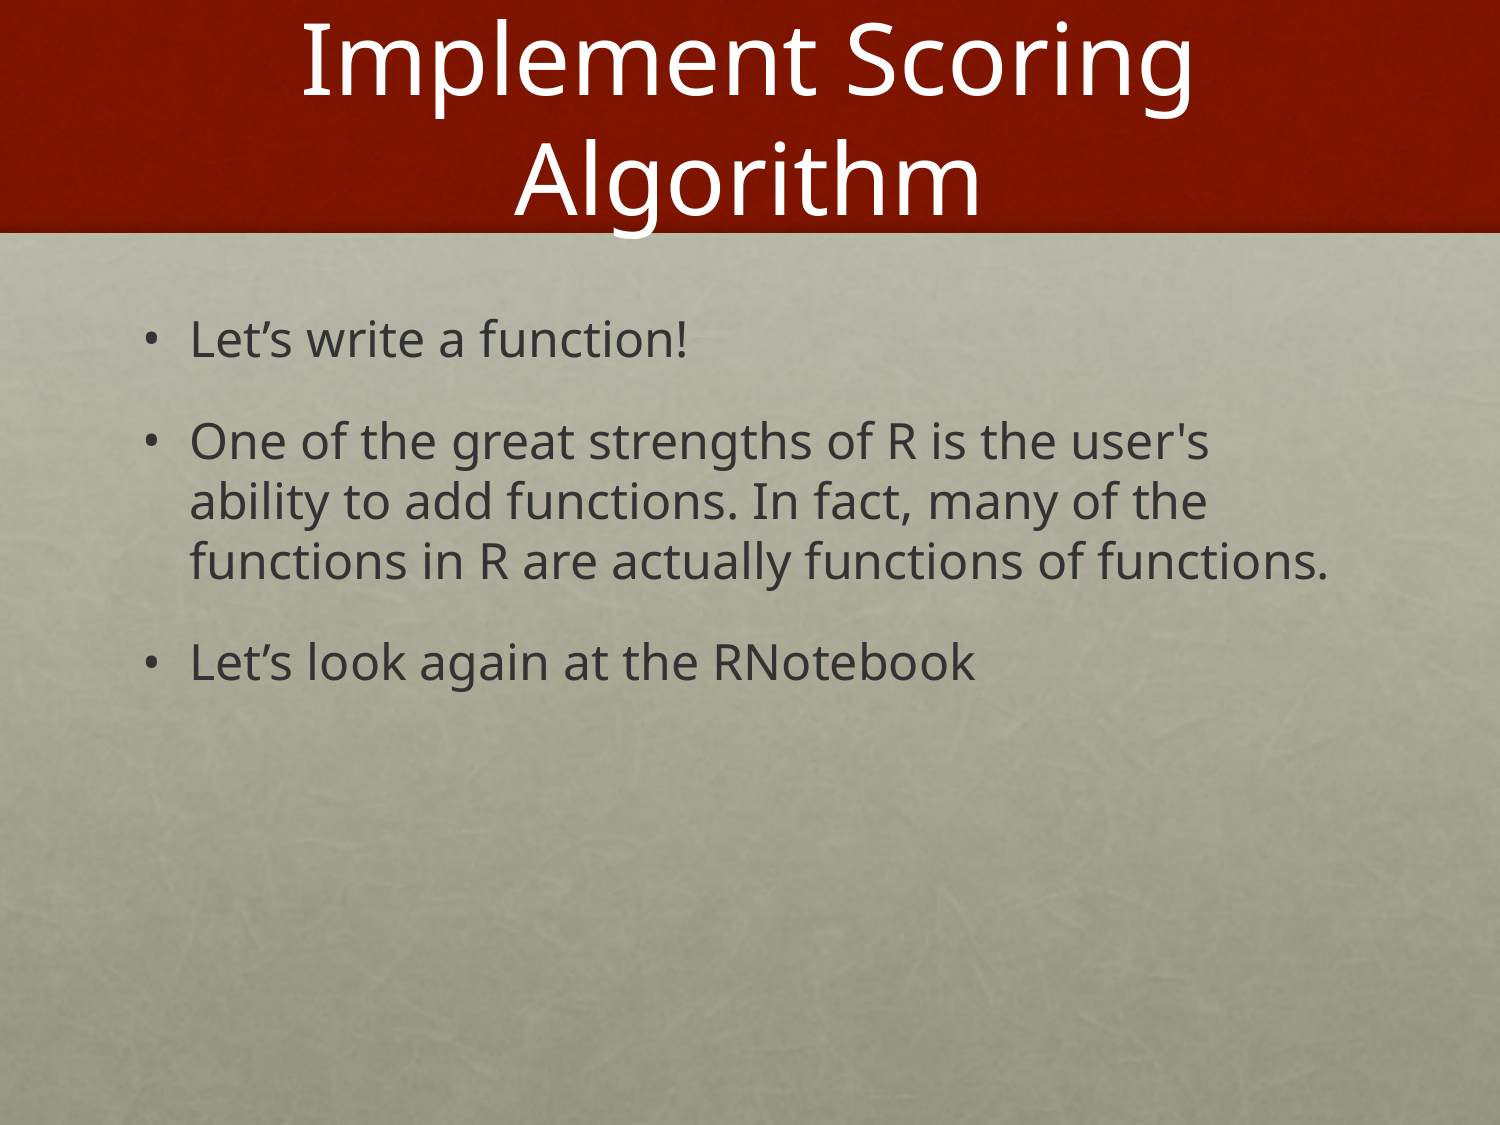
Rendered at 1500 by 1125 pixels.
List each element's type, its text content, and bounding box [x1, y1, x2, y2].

title Implement Scoring Algorithm [127, 10, 1372, 221]
list Let’s write a function! One of the great strengths of R is the user's ability to add functions. In fact, many of the functions in R are actually functions of functions. Let’s look again at the RNotebook [127, 299, 1372, 1005]
picture [0, 214, 1500, 1125]
